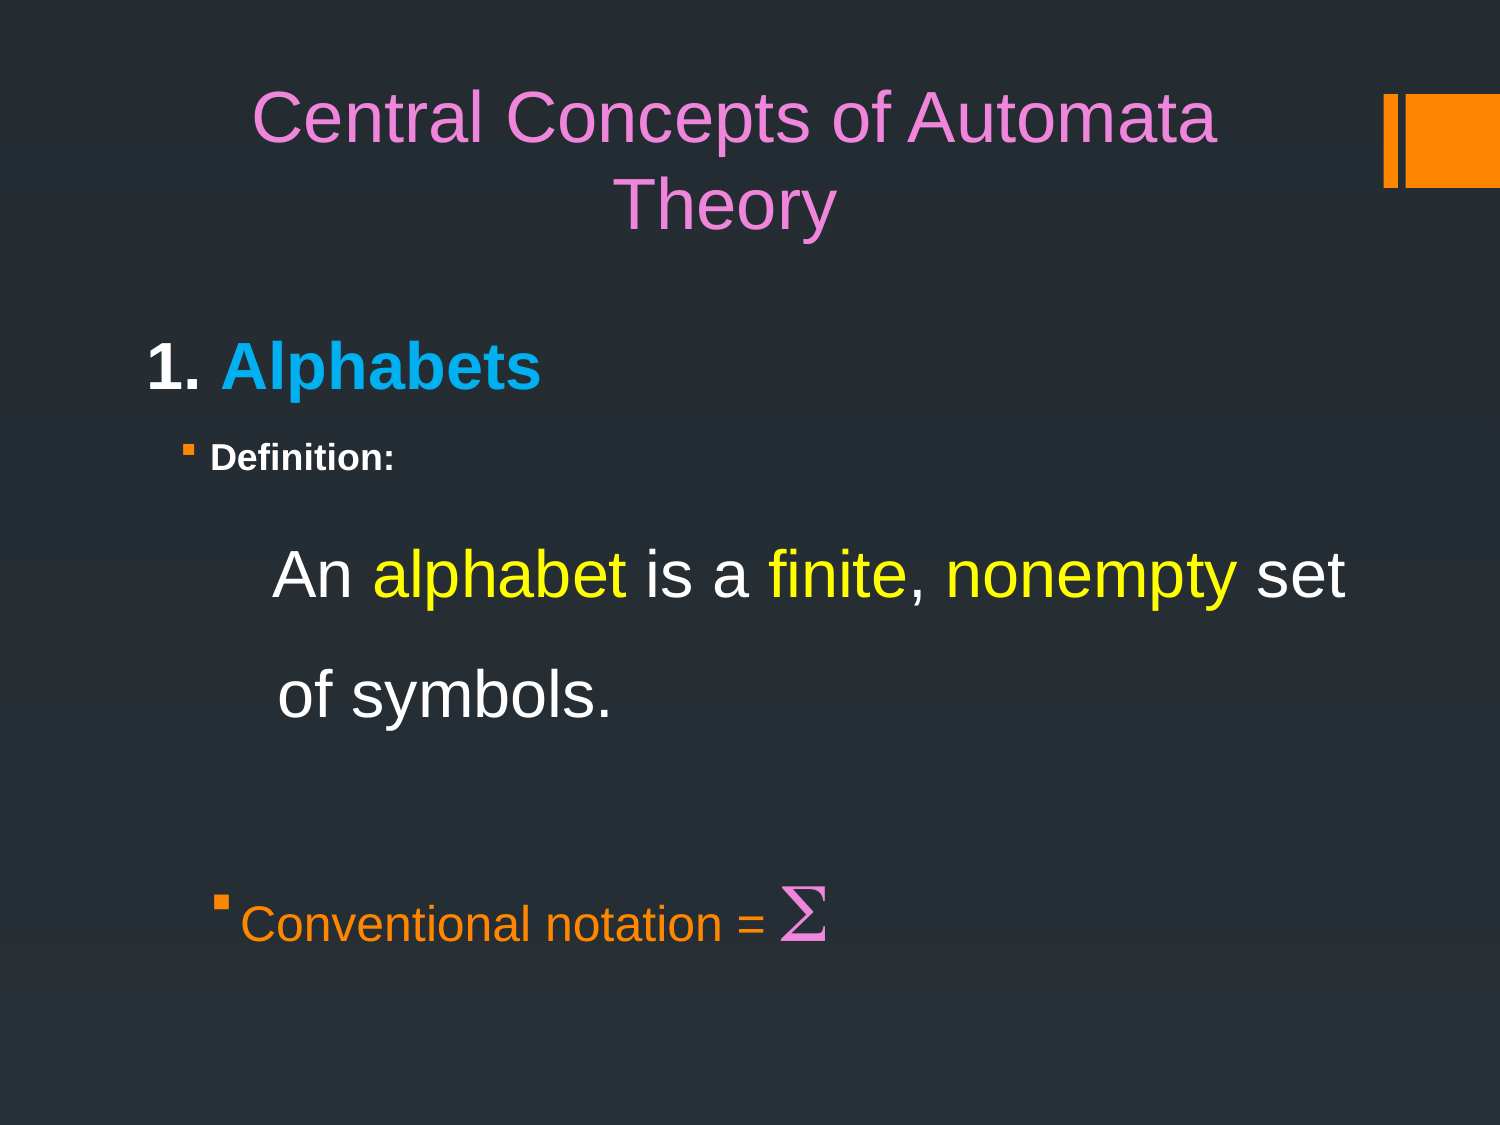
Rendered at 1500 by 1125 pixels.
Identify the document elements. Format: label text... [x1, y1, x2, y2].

title Central Concepts of Automata Theory [125, 62, 1325, 252]
list 1. Alphabets Definition: An alphabet is a finite, nonempty set of symbols. Conventional notation = S [112, 275, 1390, 1107]
